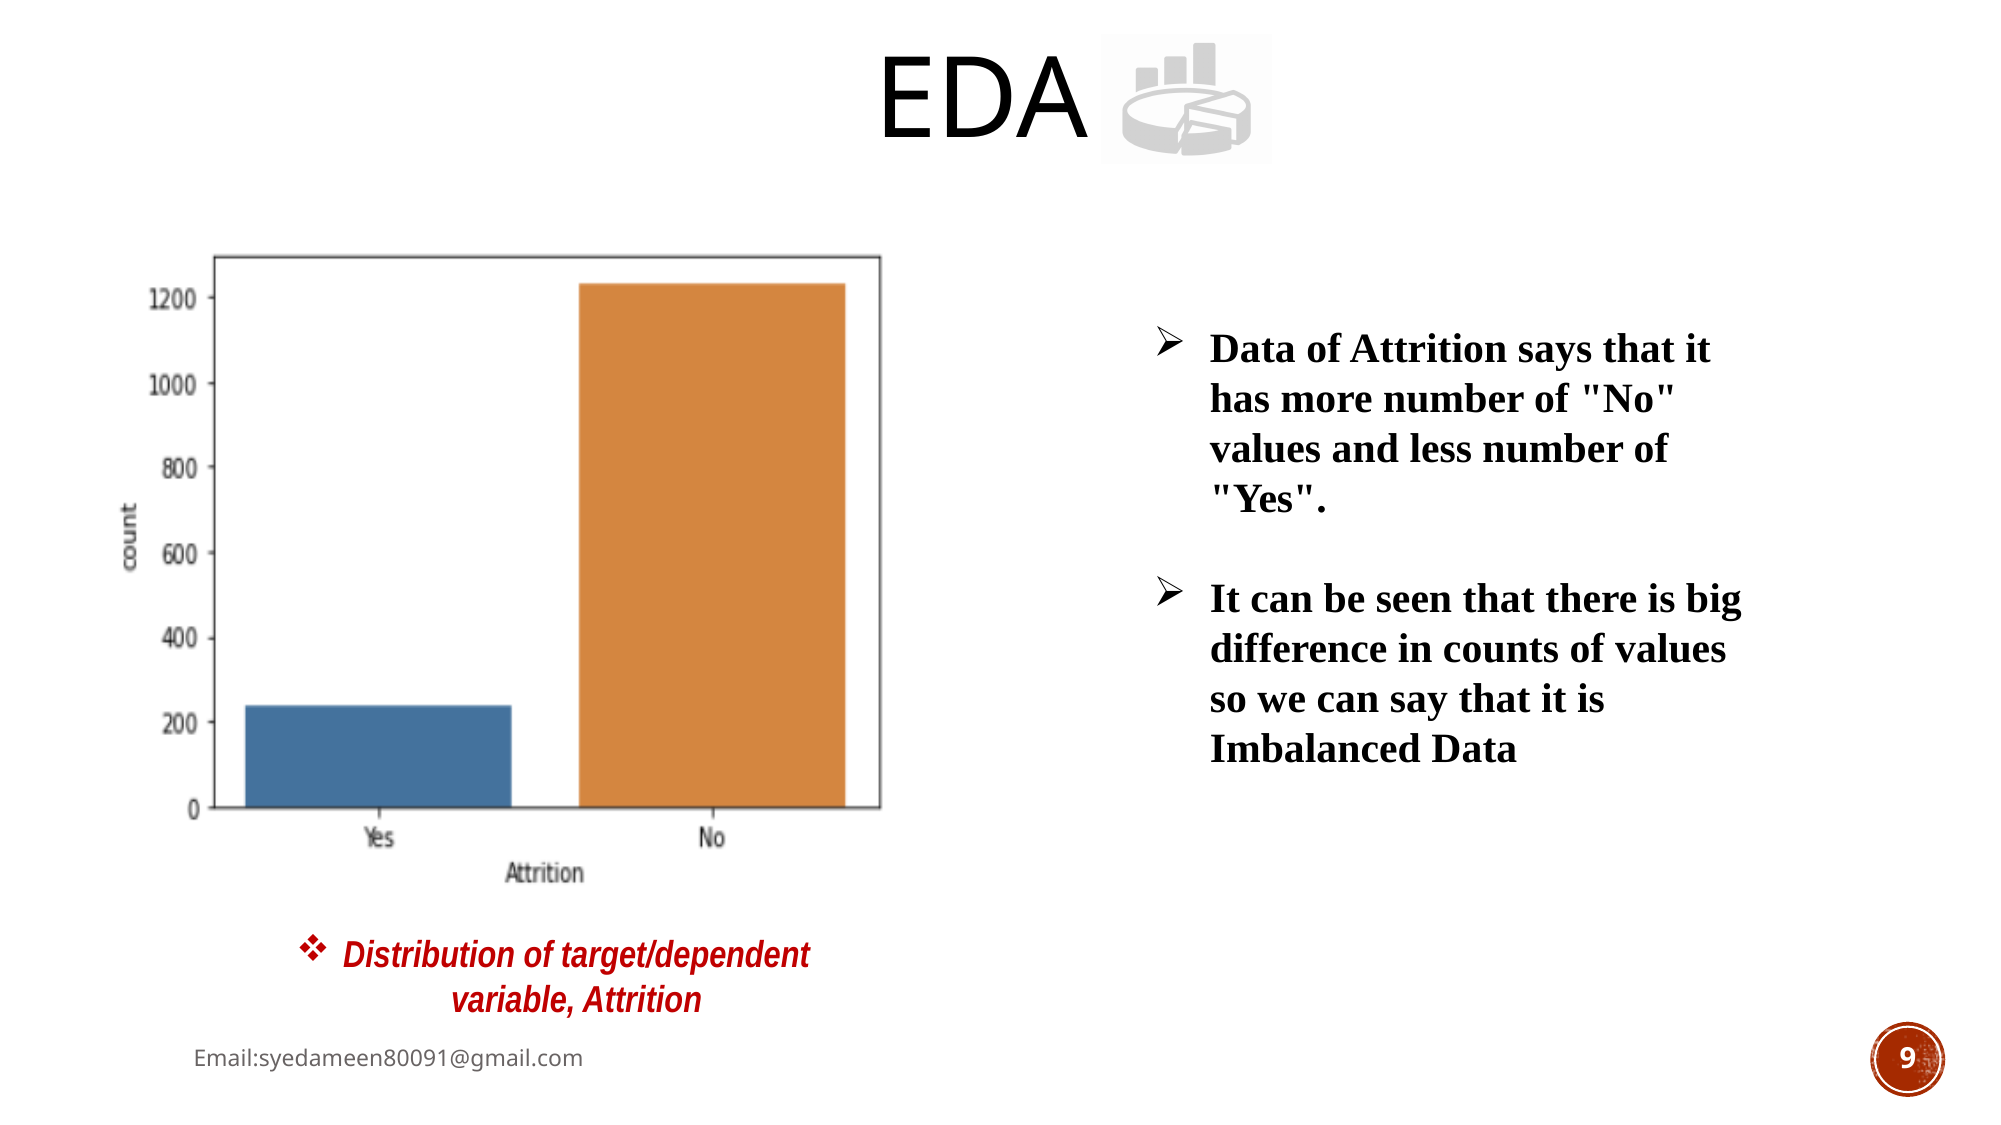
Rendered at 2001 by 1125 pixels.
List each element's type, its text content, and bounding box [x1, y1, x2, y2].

slide_number 9 [1855, 1028, 1961, 1089]
picture [1102, 36, 1271, 163]
title EDA [175, 20, 1788, 182]
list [104, 223, 901, 901]
text_box Distribution of target/dependent variable, Attrition [260, 922, 846, 1028]
footer Email:syedameen80091@gmail.com [178, 1028, 1217, 1089]
text_box Data of Attrition says that it has more number of "No" values and less number of "Yes". It can be seen that there is big difference in counts of values so we can say that it is Imbalanced Data [1101, 294, 1818, 798]
